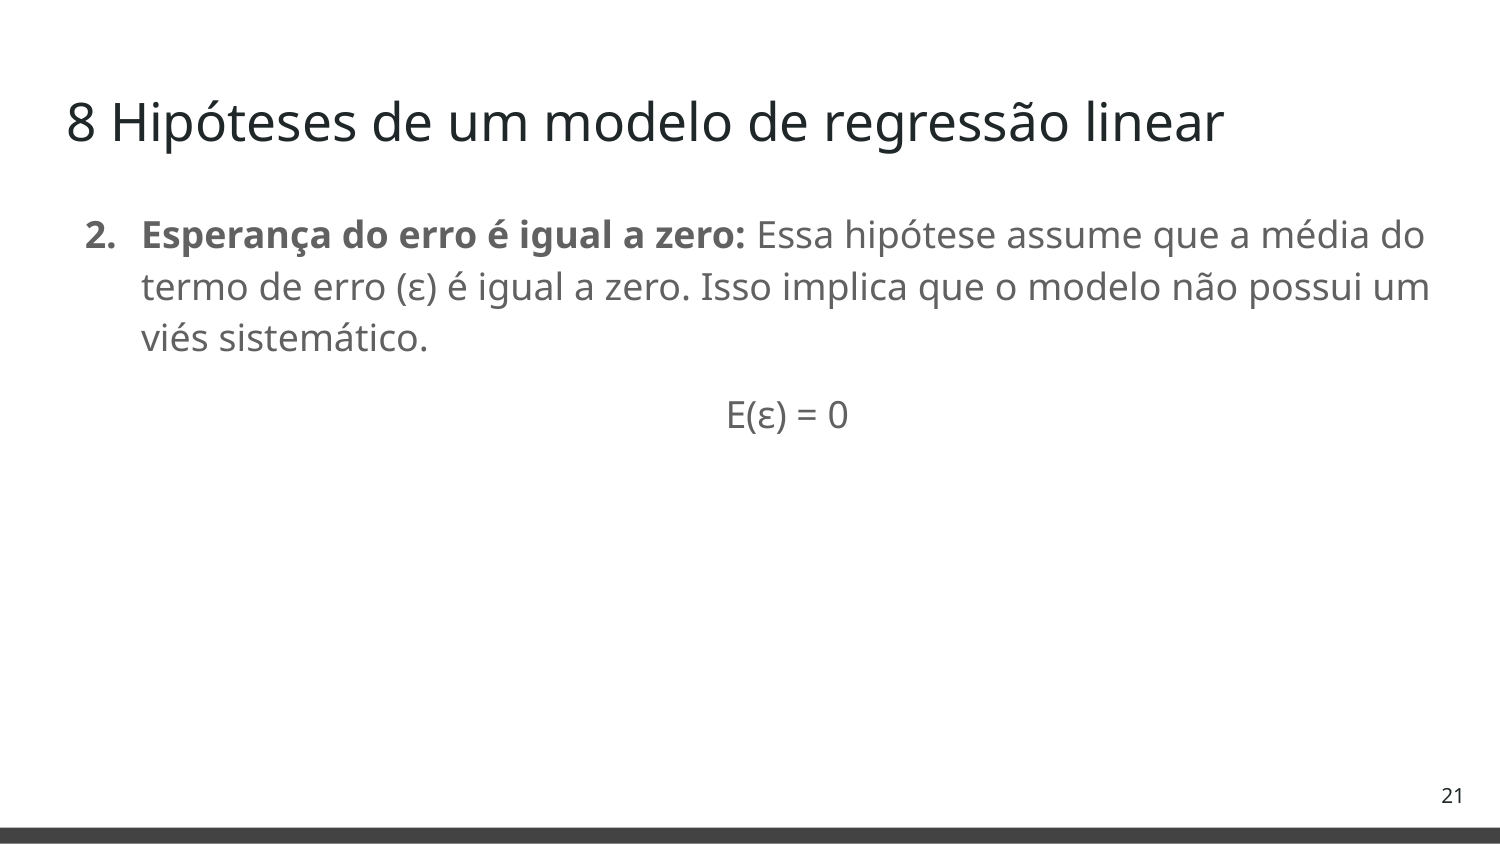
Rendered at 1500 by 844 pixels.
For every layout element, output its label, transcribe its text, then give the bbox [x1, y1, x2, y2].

list Esperança do erro é igual a zero: Essa hipótese assume que a média do termo de erro (ε) é igual a zero. Isso implica que o modelo não possui um viés sistemático. E(ε) = 0 [51, 189, 1449, 750]
title 8 Hipóteses de um modelo de regressão linear [51, 72, 1449, 167]
slide_number ‹#› [1389, 764, 1480, 830]
